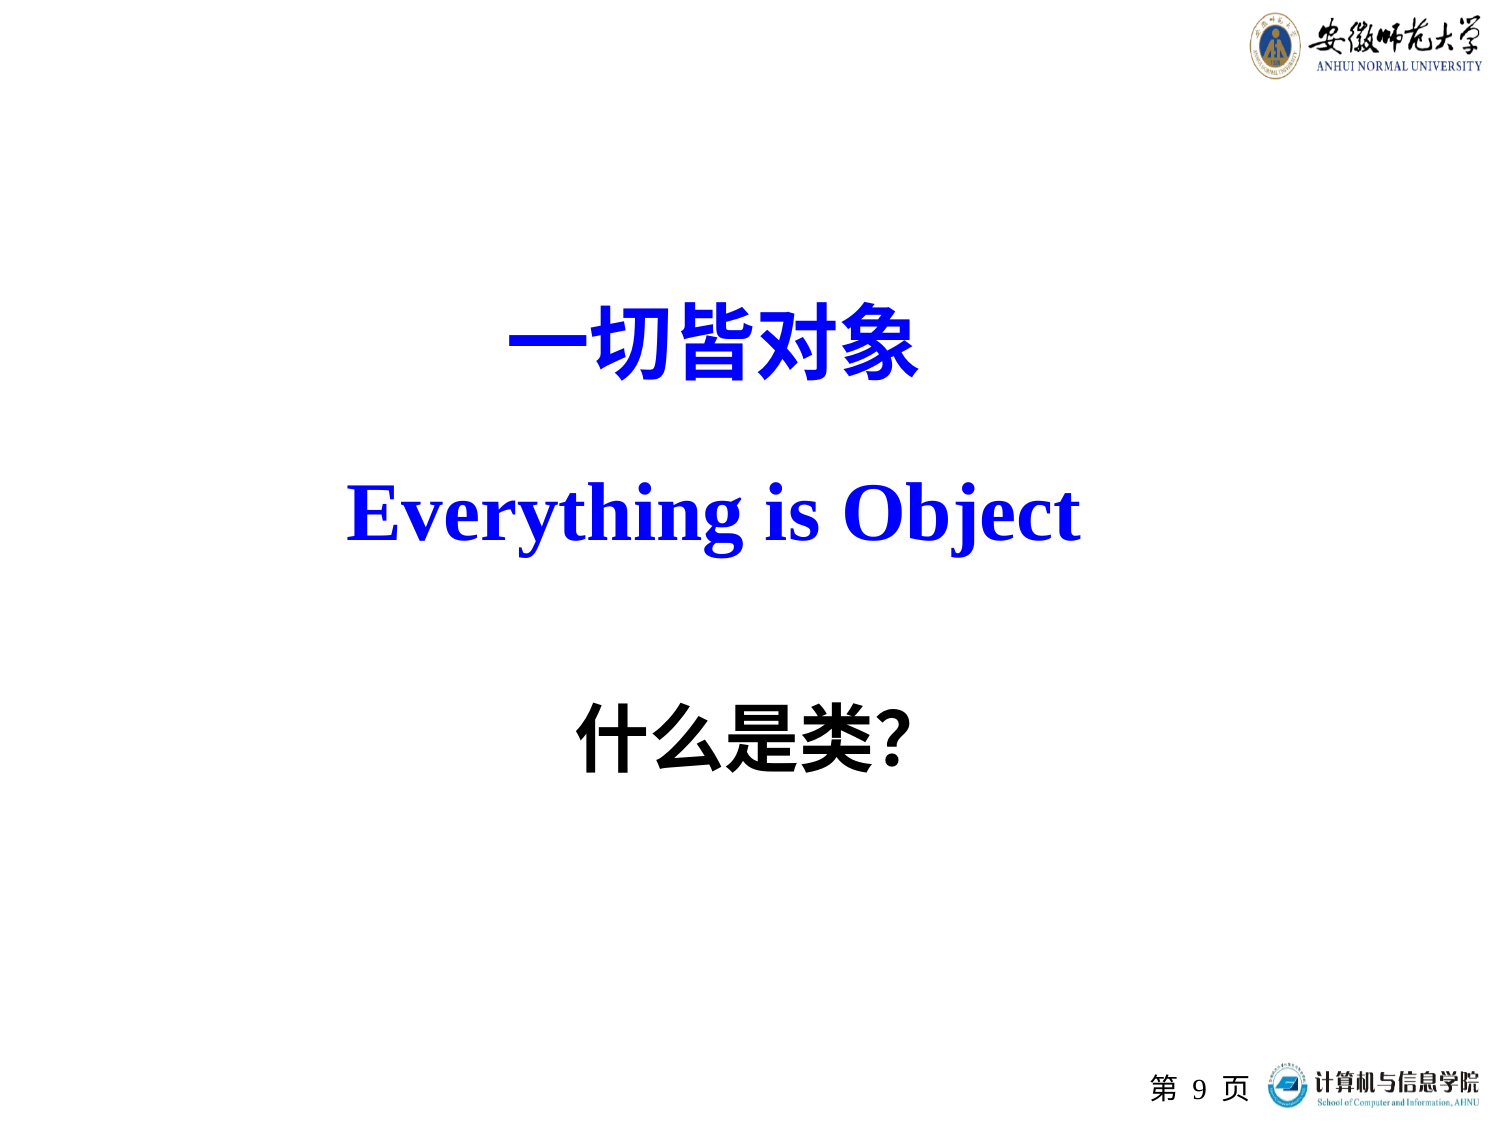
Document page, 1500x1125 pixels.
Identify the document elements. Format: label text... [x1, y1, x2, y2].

title 什么是类？ [218, 680, 1306, 794]
picture [1245, 1057, 1500, 1120]
footer 第 页 [962, 1062, 1438, 1118]
picture [1237, 2, 1500, 114]
list 一切皆对象 Everything is Object [76, 232, 1352, 590]
